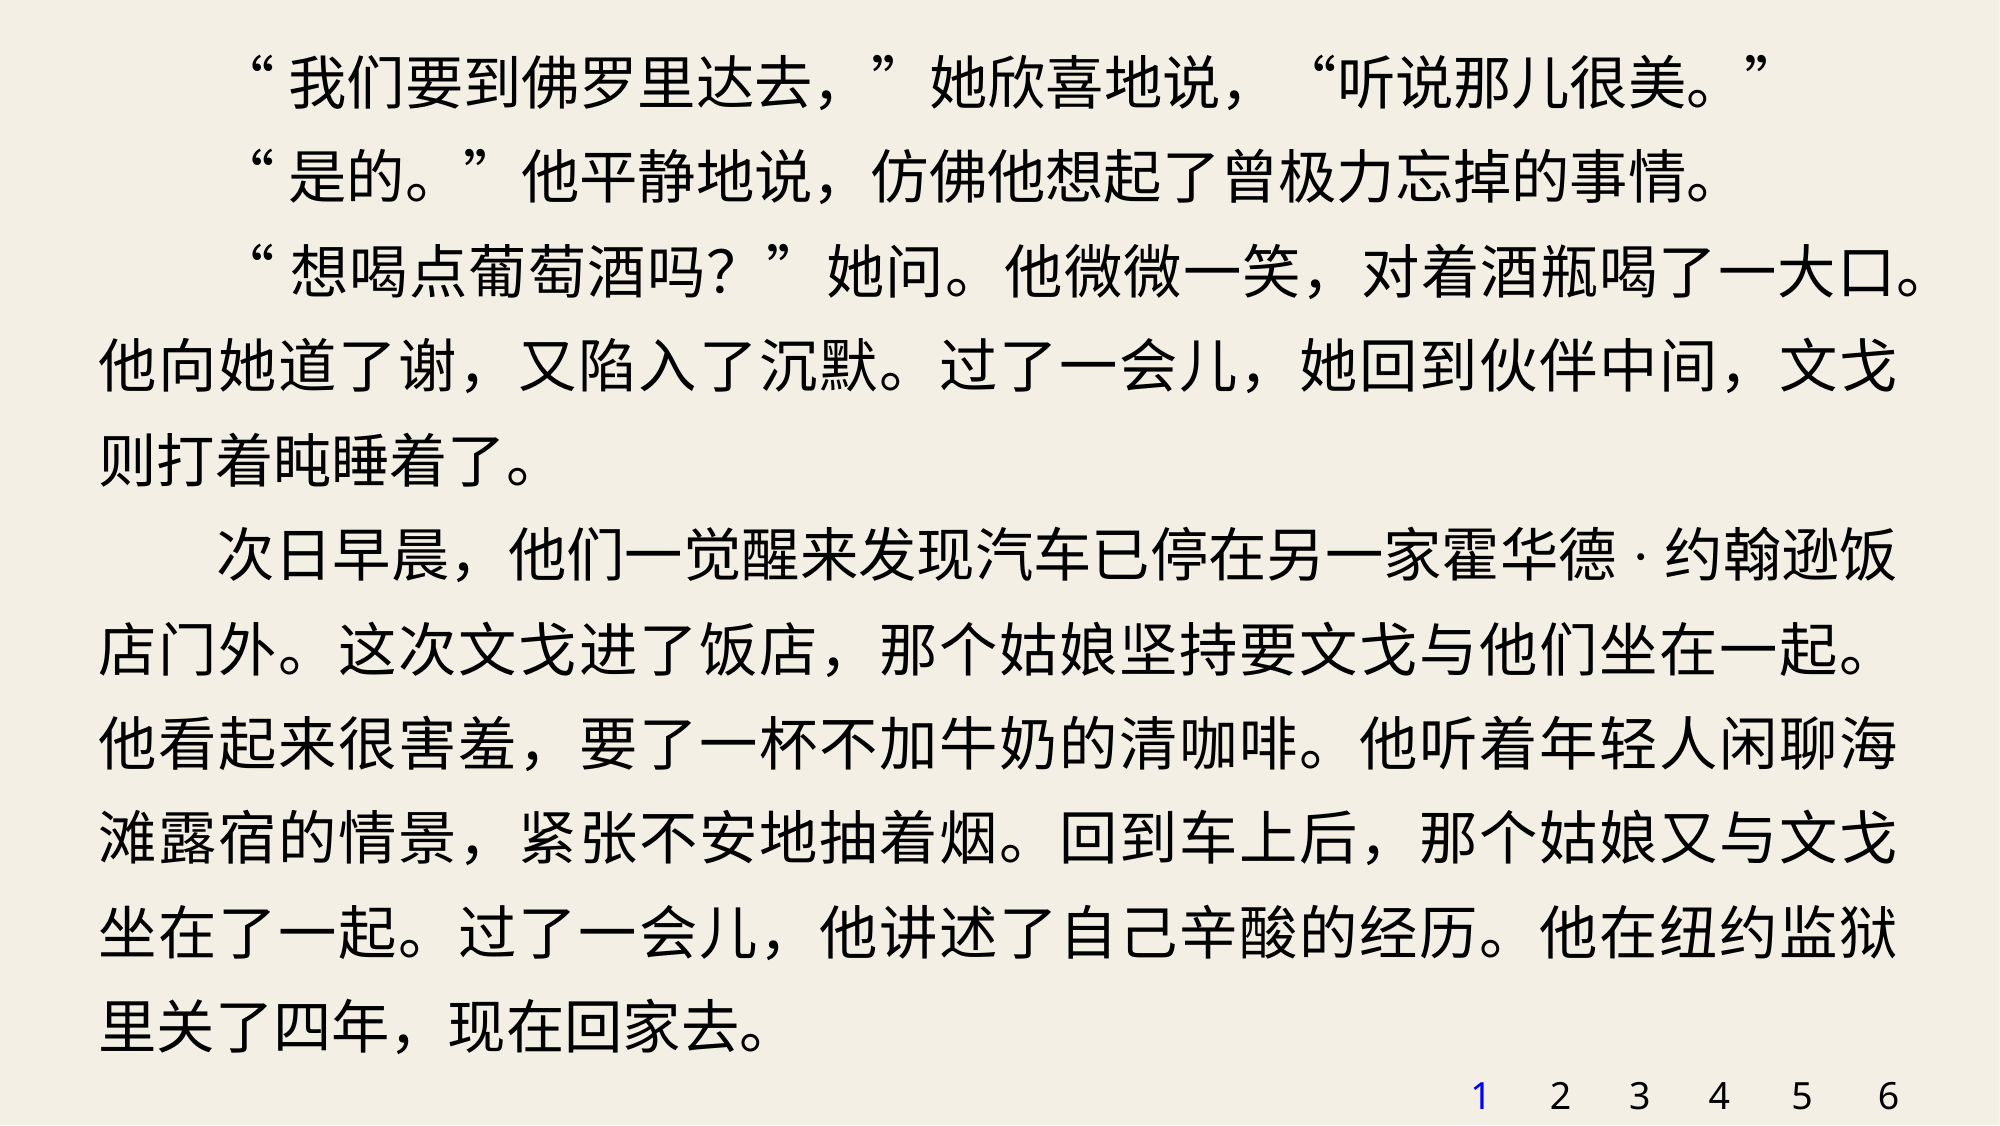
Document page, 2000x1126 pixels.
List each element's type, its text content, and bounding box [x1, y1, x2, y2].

text_box 3 [1607, 1046, 1673, 1126]
text_box 2 [1528, 1046, 1593, 1126]
text_box 4 [1686, 1046, 1752, 1126]
text_box 1 [1448, 1046, 1514, 1126]
text_box “我们要到佛罗里达去，”她欣喜地说，“听说那儿很美。” “是的。”他平静地说，仿佛他想起了曾极力忘掉的事情。 “想喝点葡萄酒吗？”她问。他微微一笑，对着酒瓶喝了一大口。他向她道了谢，又陷入了沉默。过了一会儿，她回到伙伴中间，文戈则打着盹睡着了。 次日早晨，他们一觉醒来发现汽车已停在另一家霍华德·约翰逊饭店门外。这次文戈进了饭店，那个姑娘坚持要文戈与他们坐在一起。他看起来很害羞，要了一杯不加牛奶的清咖啡。他听着年轻人闲聊海滩露宿的情景，紧张不安地抽着烟。回到车上后，那个姑娘又与文戈坐在了一起。过了一会儿，他讲述了自己辛酸的经历。他在纽约监狱里关了四年，现在回家去。 [78, 11, 1919, 1071]
text_box 5 [1769, 1046, 1835, 1126]
text_box 6 [1856, 1046, 1922, 1126]
